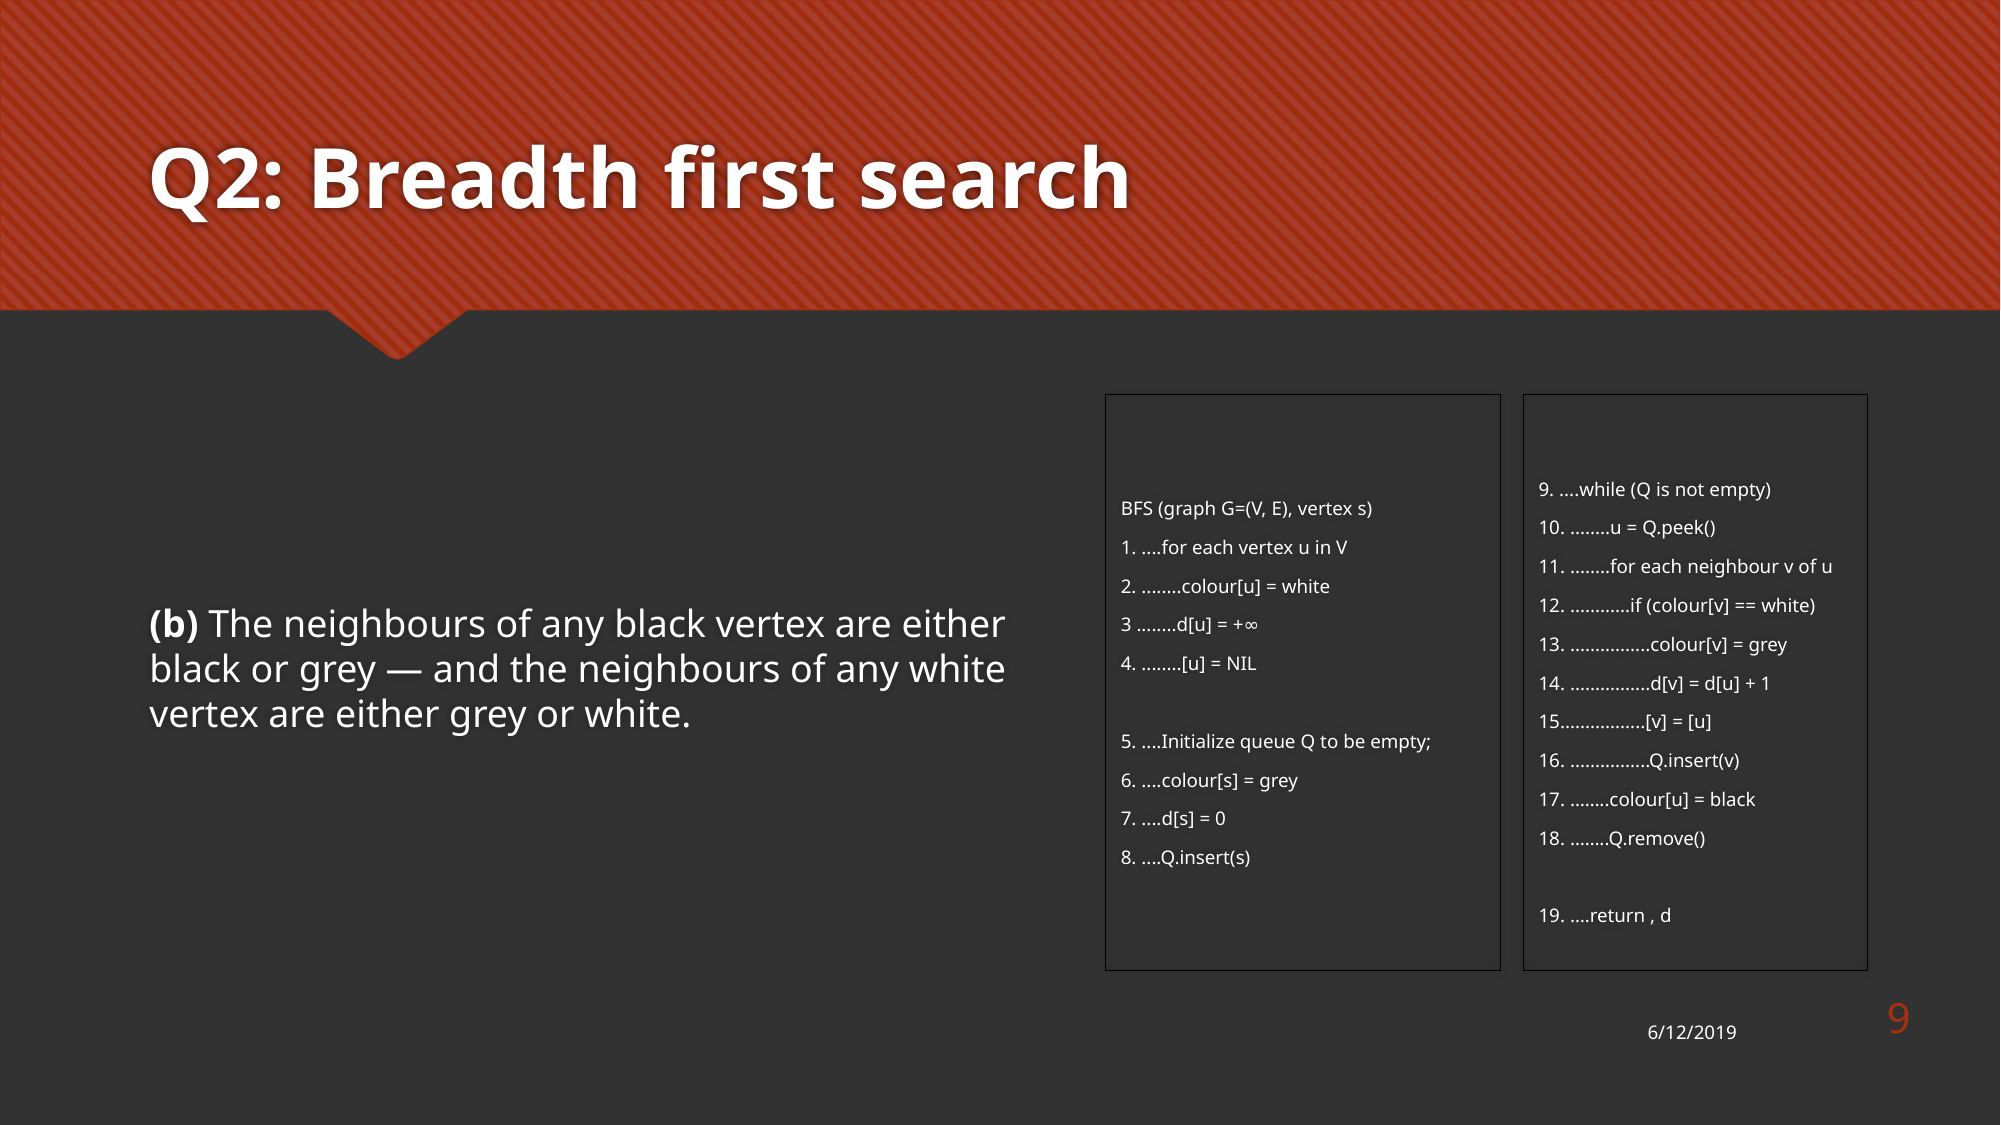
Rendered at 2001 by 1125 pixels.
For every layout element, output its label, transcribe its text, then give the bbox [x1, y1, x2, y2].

title Q2: Breadth first search [132, 73, 1868, 233]
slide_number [1531, 991, 1751, 1051]
list (b) The neighbours of any black vertex are either black or grey — and the neighbours of any white vertex are either grey or white. [134, 364, 1083, 971]
slide_number 9 [1751, 970, 1926, 1051]
